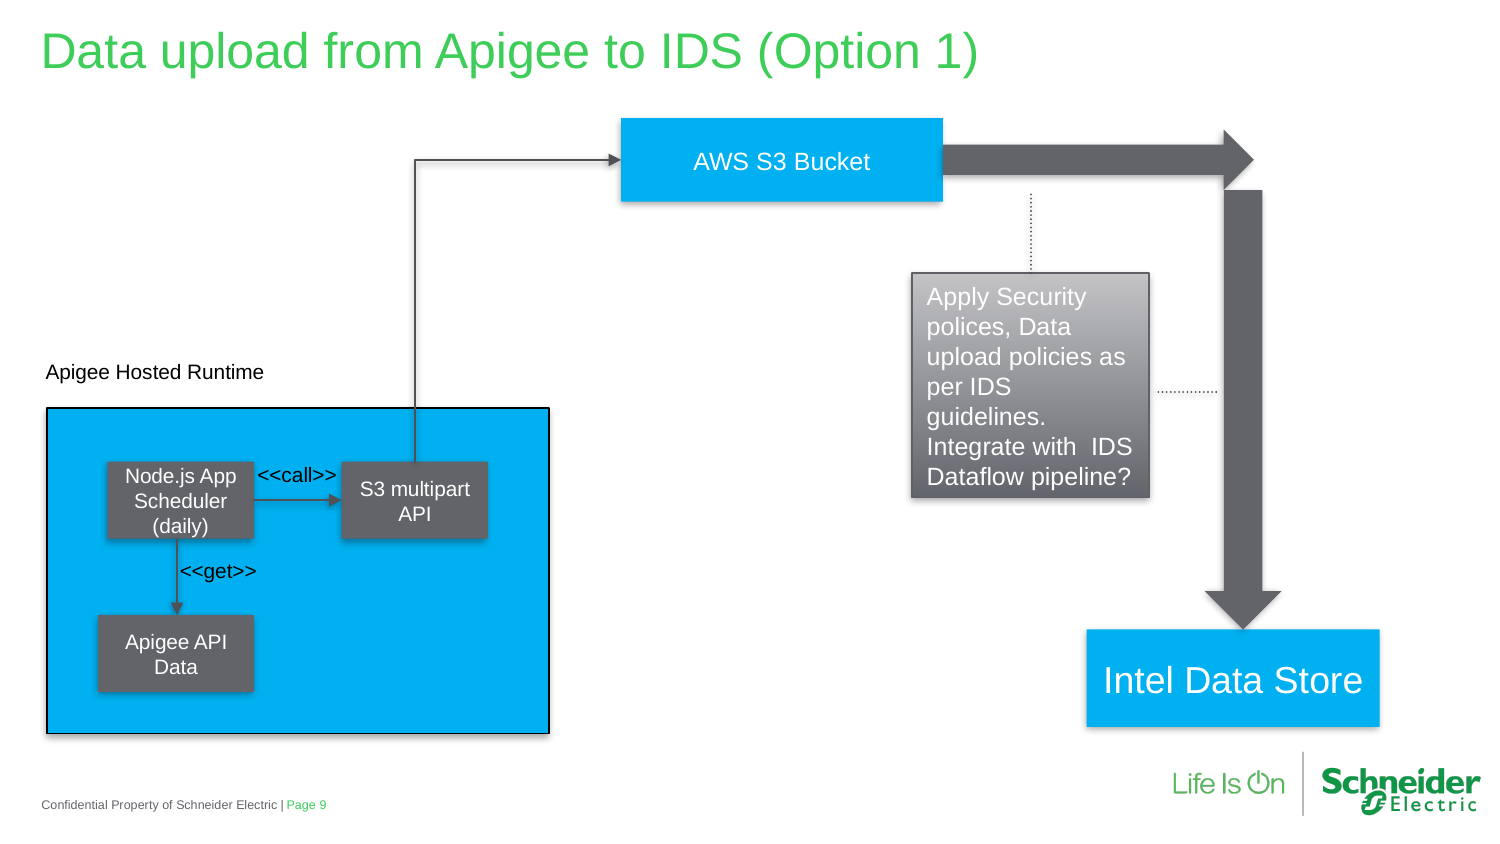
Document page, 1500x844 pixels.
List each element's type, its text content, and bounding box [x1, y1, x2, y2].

text_box S3 multipart API [341, 461, 489, 539]
text_box <<get>> [182, 550, 272, 590]
text_box [1203, 189, 1283, 631]
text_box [366, 207, 670, 415]
slide_number Page 9 [290, 796, 373, 812]
text_box [46, 407, 550, 734]
text_box <<get>> [164, 550, 172, 590]
picture [1159, 737, 1495, 830]
text_box Apply Security polices, Data upload policies as per IDS guidelines. Integrate with IDS Dataflow pipeline? [911, 272, 1150, 498]
text_box Apigee API Data [97, 614, 255, 693]
text_box AWS S3 Bucket [620, 117, 944, 202]
text_box Node.js App Scheduler (daily) [107, 461, 255, 539]
text_box <<call>> [242, 453, 352, 494]
text_box [942, 128, 1255, 189]
list Data upload from Apigee to IDS (Option 1) [38, 18, 1462, 80]
footer Confidential Property of Schneider Electric | [41, 796, 290, 812]
text_box Apigee Hosted Runtime [30, 351, 280, 392]
text_box Intel Data Store [1086, 629, 1380, 728]
